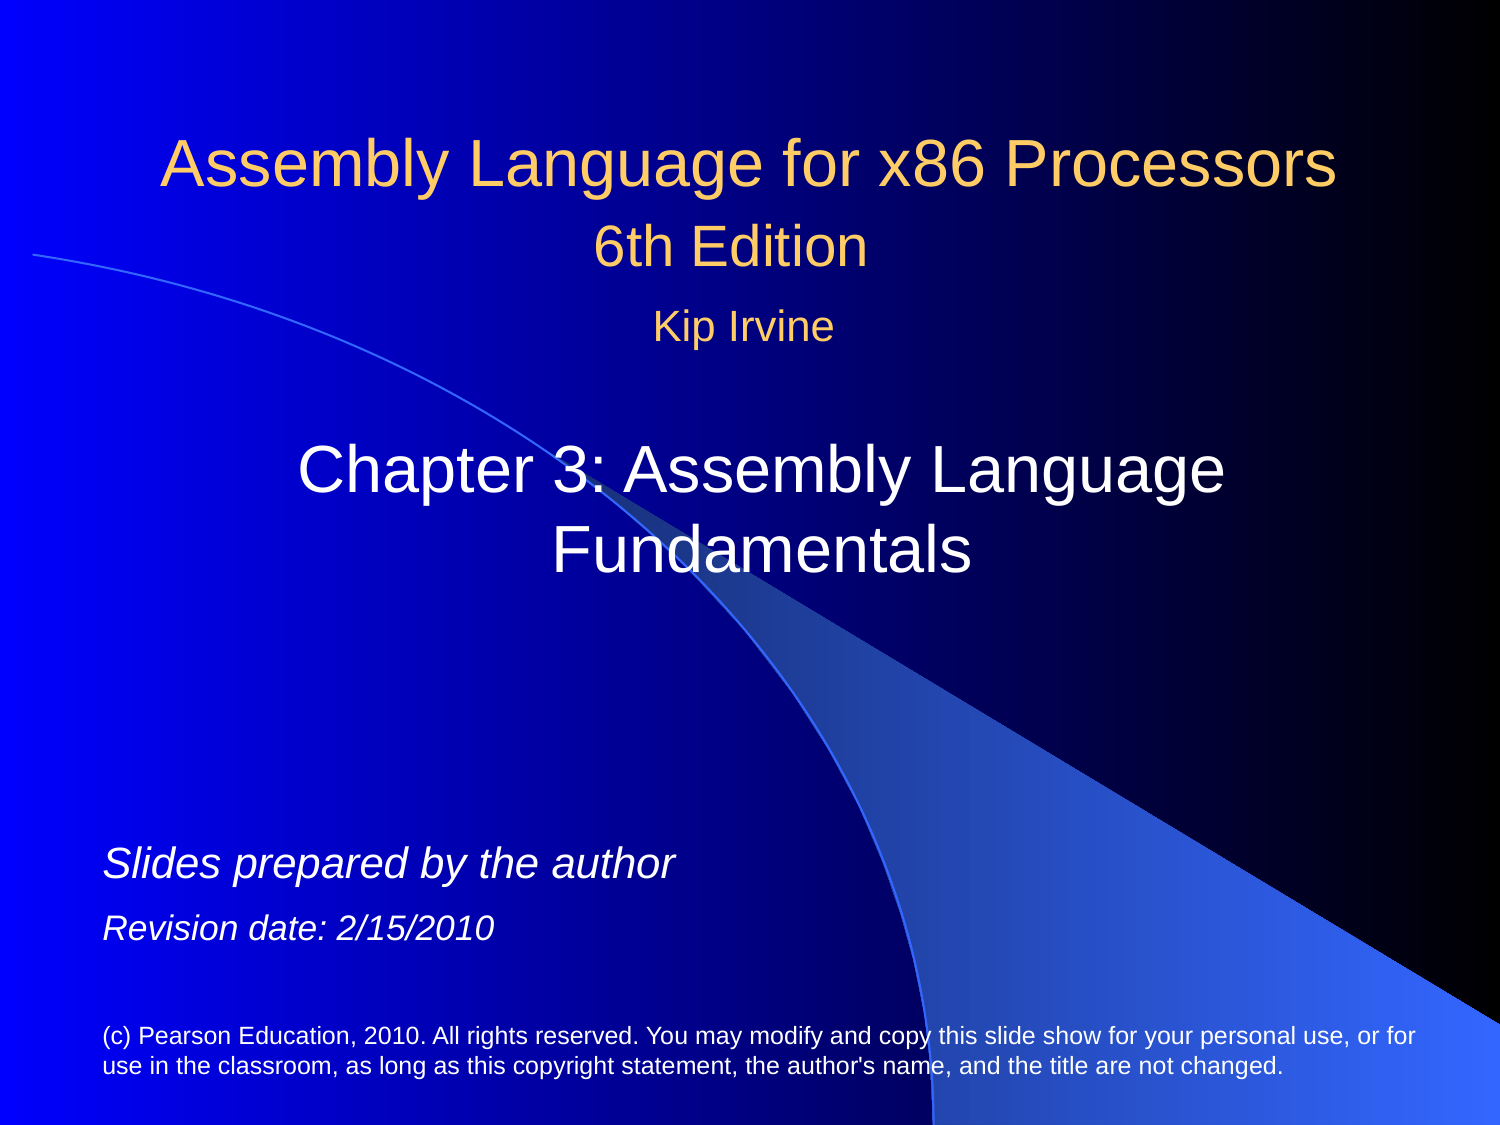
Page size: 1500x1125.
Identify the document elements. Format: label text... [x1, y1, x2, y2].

text_box Slides prepared by the author Revision date: 2/15/2010 [87, 812, 938, 971]
title Assembly Language for x86 Processors 6th Edition [112, 99, 1388, 288]
text_box Kip Irvine [474, 275, 1013, 373]
text_box (c) Pearson Education, 2010. All rights reserved. You may modify and copy this slide show for your personal use, or for use in the classroom, as long as this copyright statement, the author's name, and the title are not changed. [87, 1012, 1438, 1088]
subtitle Chapter 3: Assembly Language Fundamentals [237, 362, 1288, 650]
